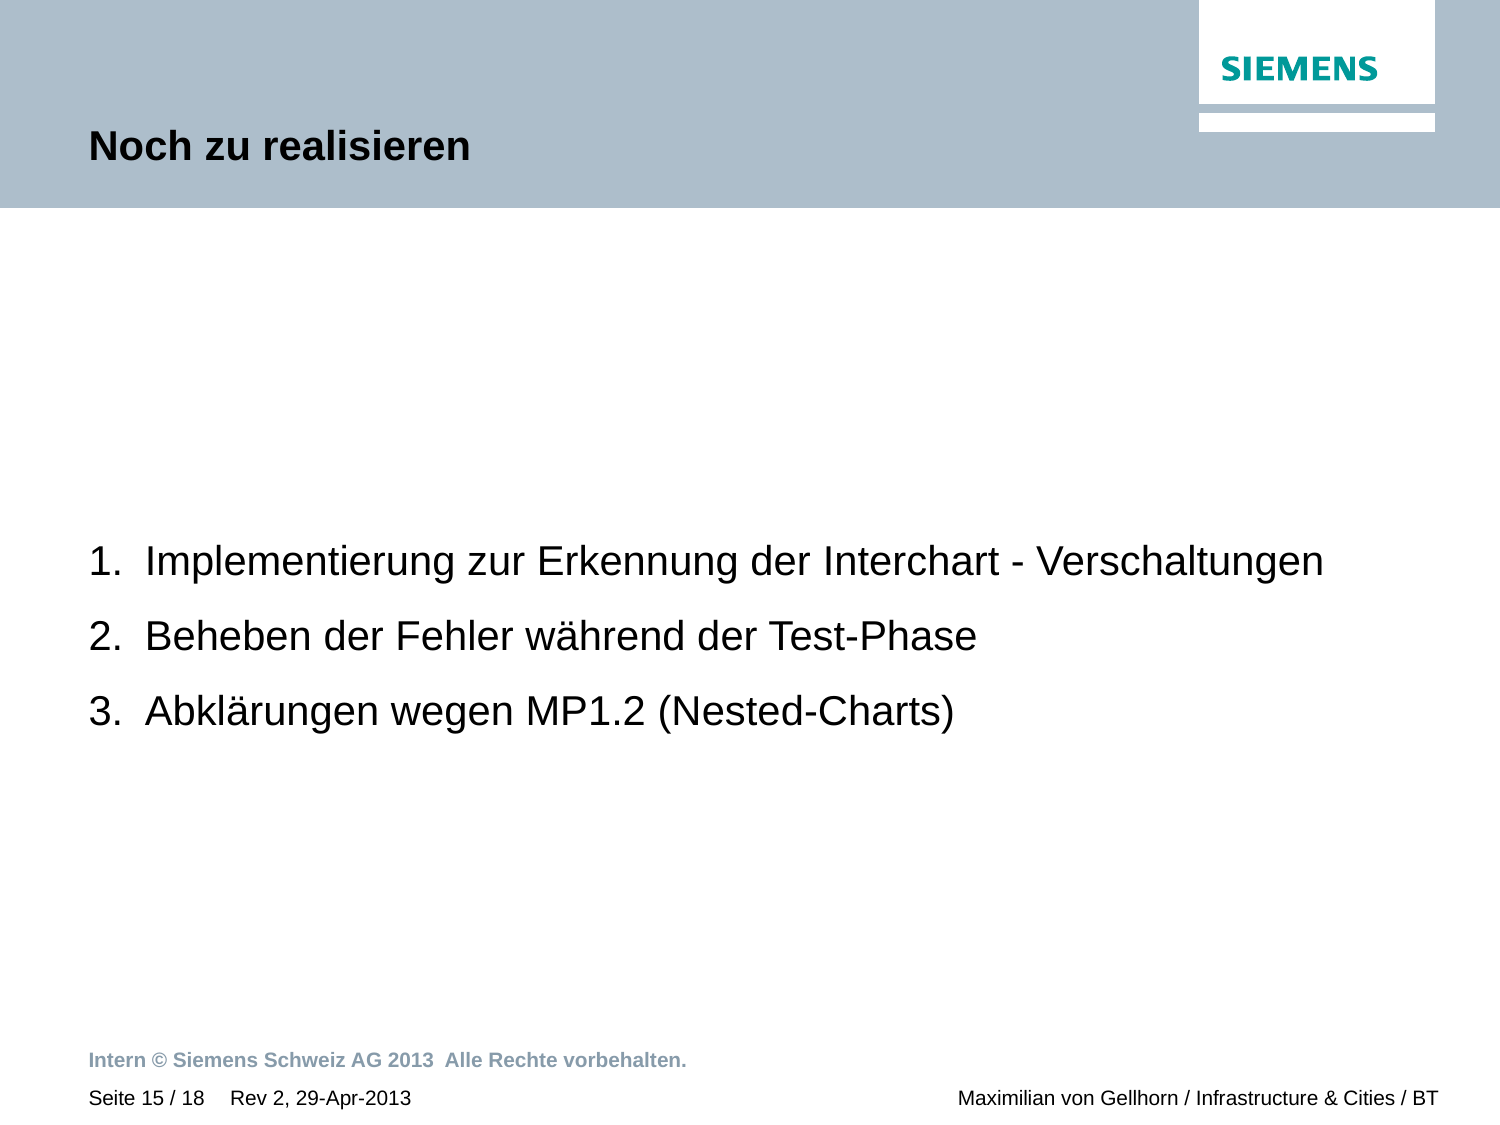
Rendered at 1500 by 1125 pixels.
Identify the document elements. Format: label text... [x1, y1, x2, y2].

list Implementierung zur Erkennung der Interchart - Verschaltungen Beheben der Fehler während der Test-Phase Abklärungen wegen MP1.2 (Nested-Charts) [88, 231, 1436, 1012]
title Noch zu realisieren [0, 0, 1500, 208]
